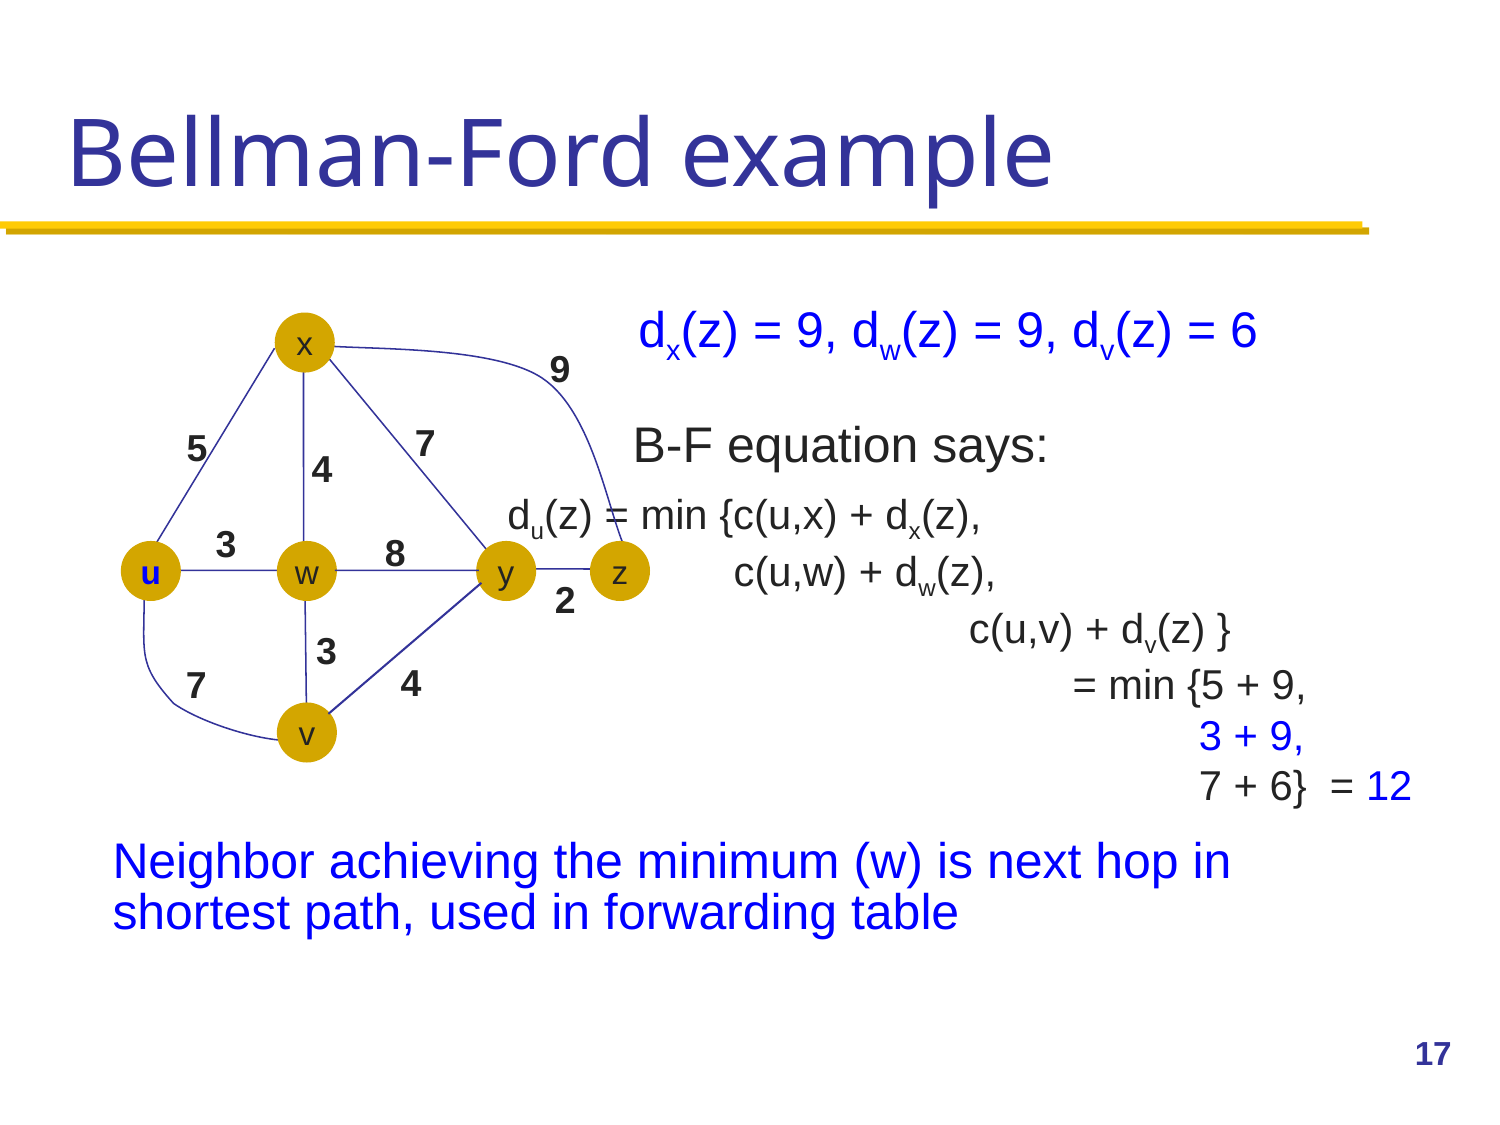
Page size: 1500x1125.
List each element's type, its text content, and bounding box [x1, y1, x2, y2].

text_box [120, 312, 651, 763]
text_box Neighbor achieving the minimum (w) is next hop in shortest path, used in forwarding table [97, 830, 1375, 947]
title Bellman-Ford example [49, 24, 1451, 213]
slide_number 17 [1400, 1025, 1500, 1100]
text_box dx(z) = 9, dw(z) = 9, dv(z) = 6 [623, 290, 1274, 374]
text_box du(z) = min {c(u,x) + dx(z), c(u,w) + dw(z), c(u,v) + dv(z) } = min {5 + 9, 3 + 9, 7 + 6} = 12 [492, 480, 1449, 816]
text_box B-F equation says: [655, 404, 1065, 480]
